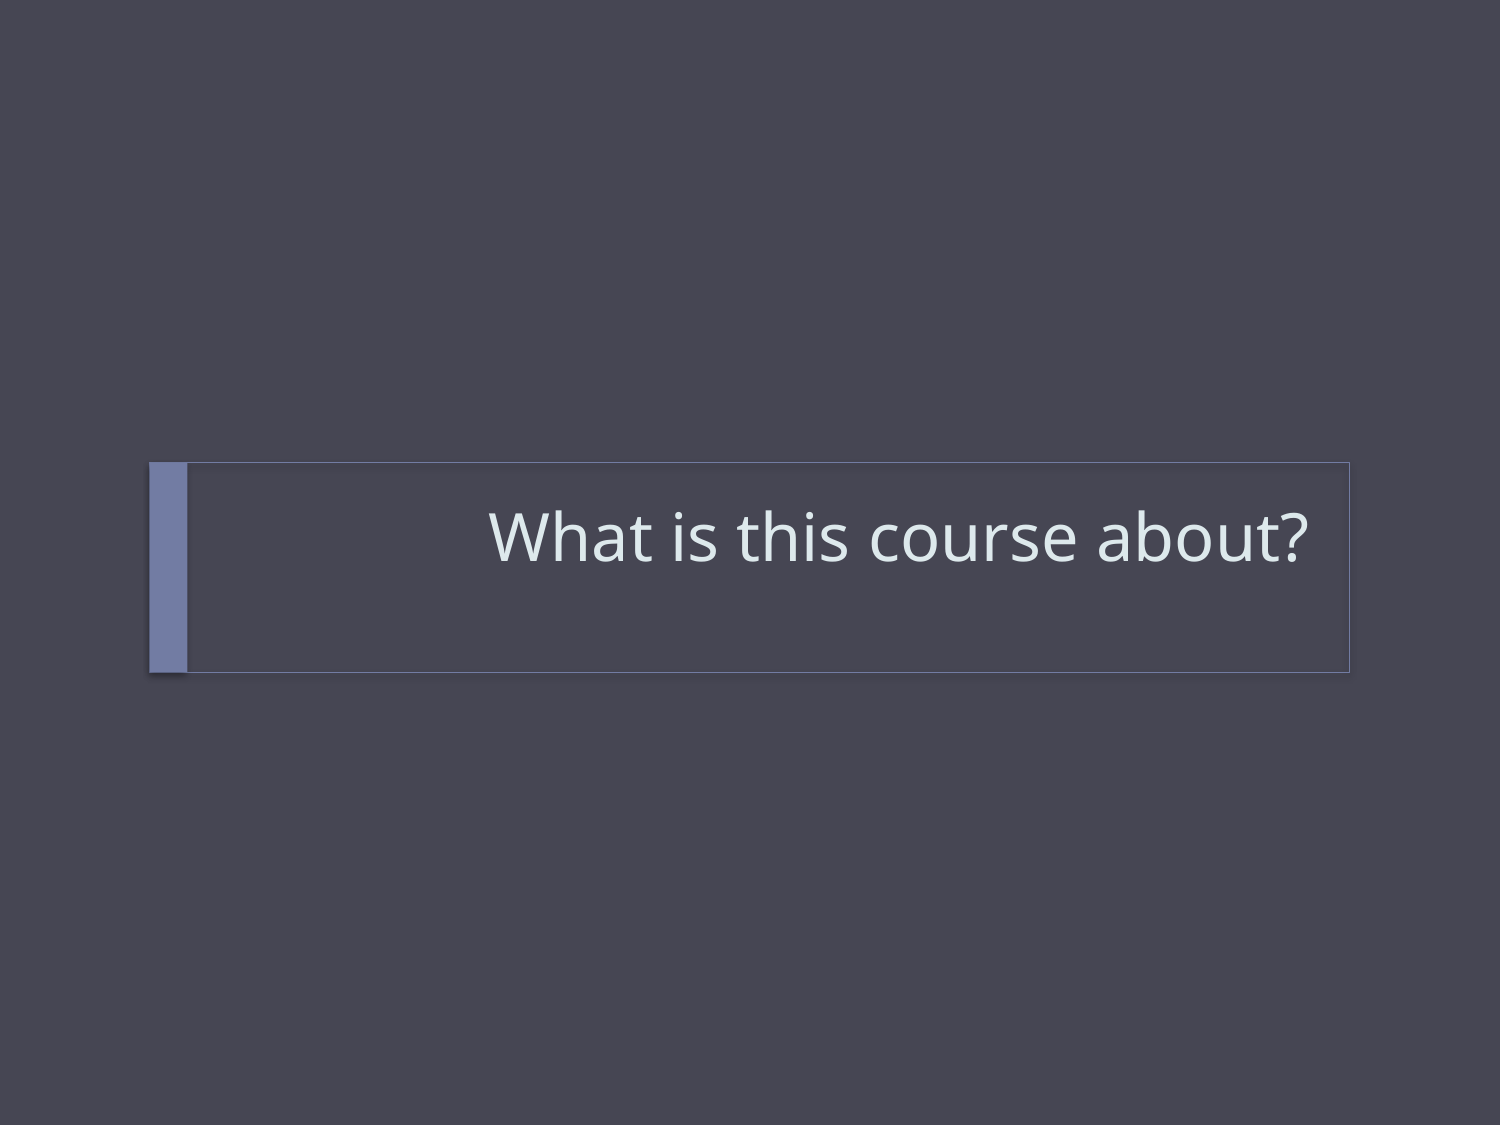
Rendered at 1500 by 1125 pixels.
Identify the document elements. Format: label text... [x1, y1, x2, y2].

title What is this course about? [200, 487, 1325, 663]
